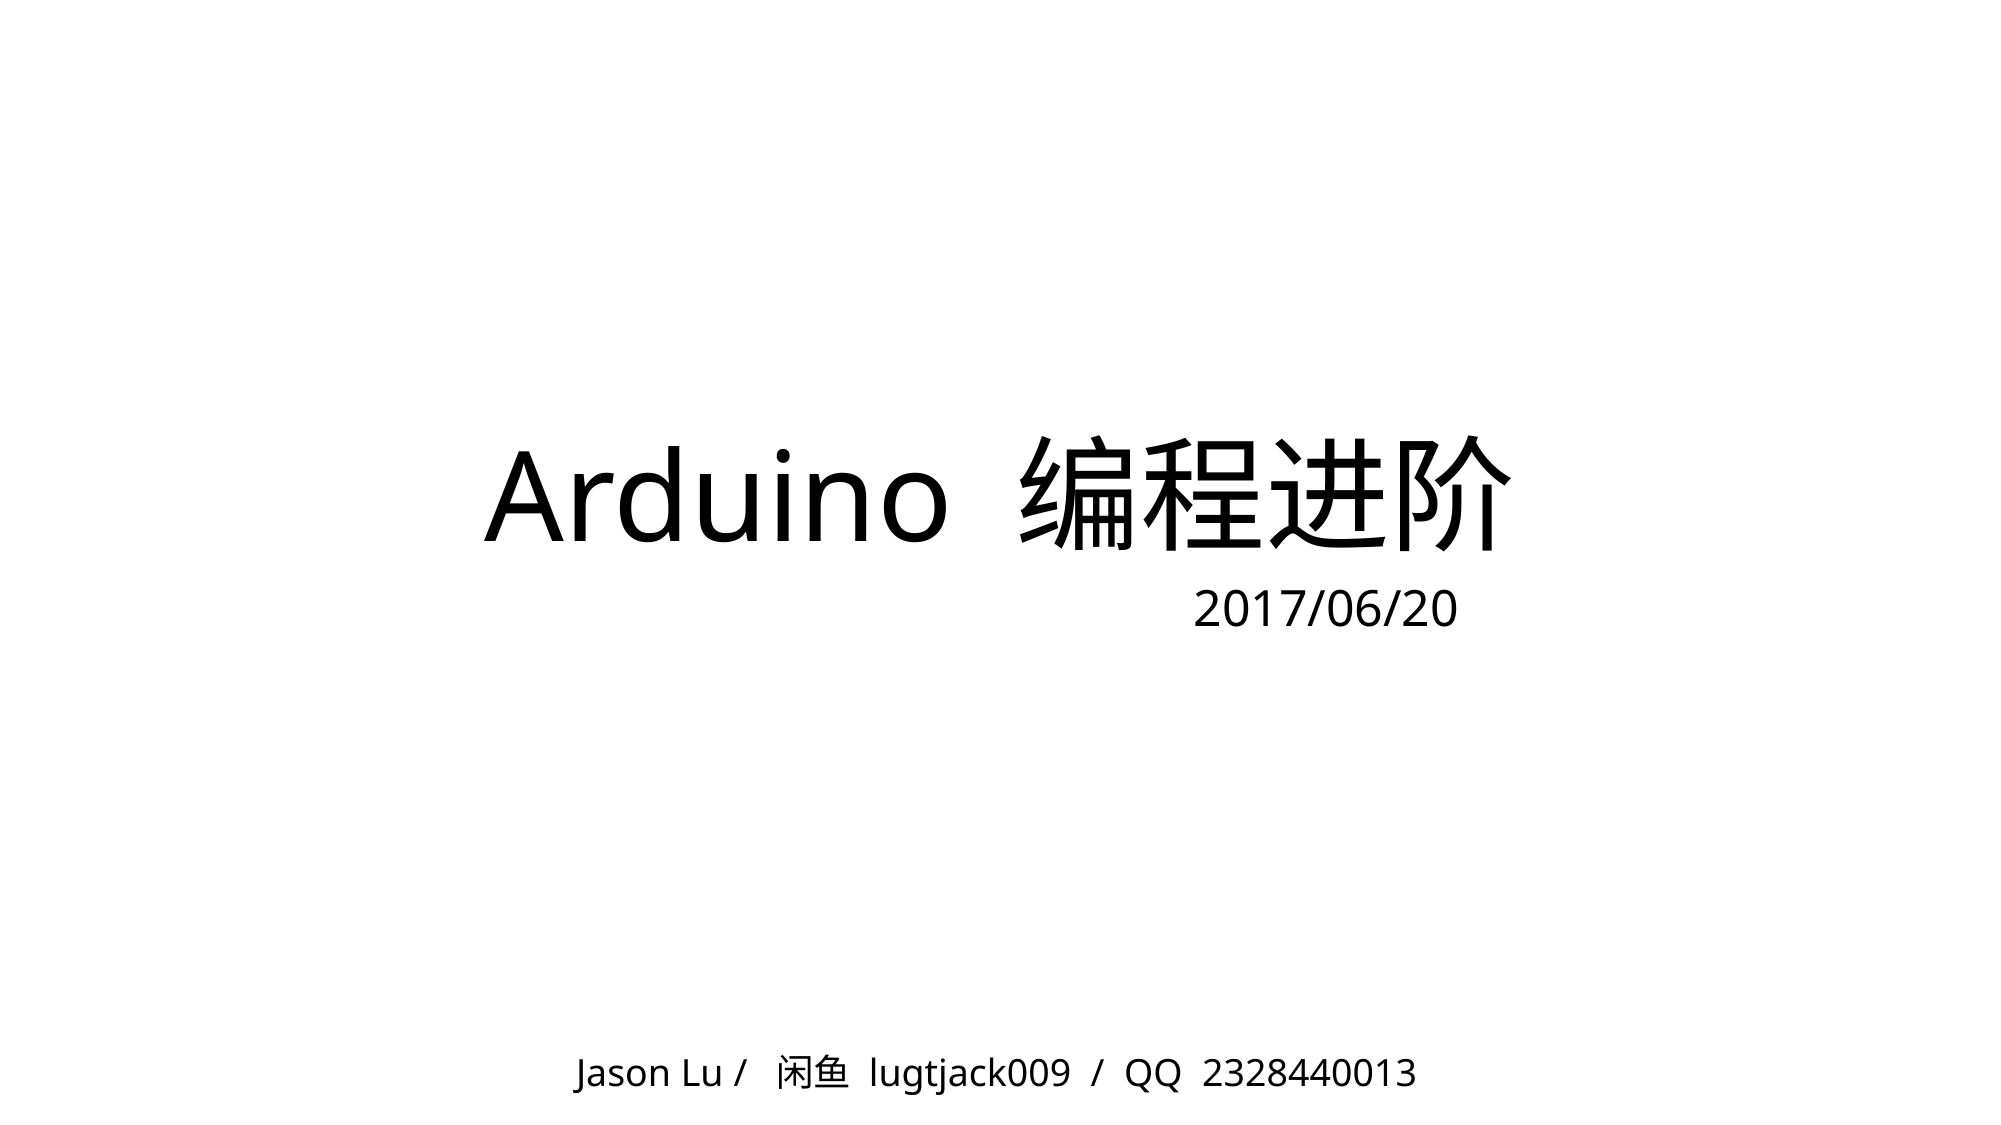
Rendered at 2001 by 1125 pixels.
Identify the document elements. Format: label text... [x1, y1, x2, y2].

title Arduino 编程进阶 [249, 184, 1750, 576]
subtitle 2017/06/20 [0, 575, 1474, 848]
